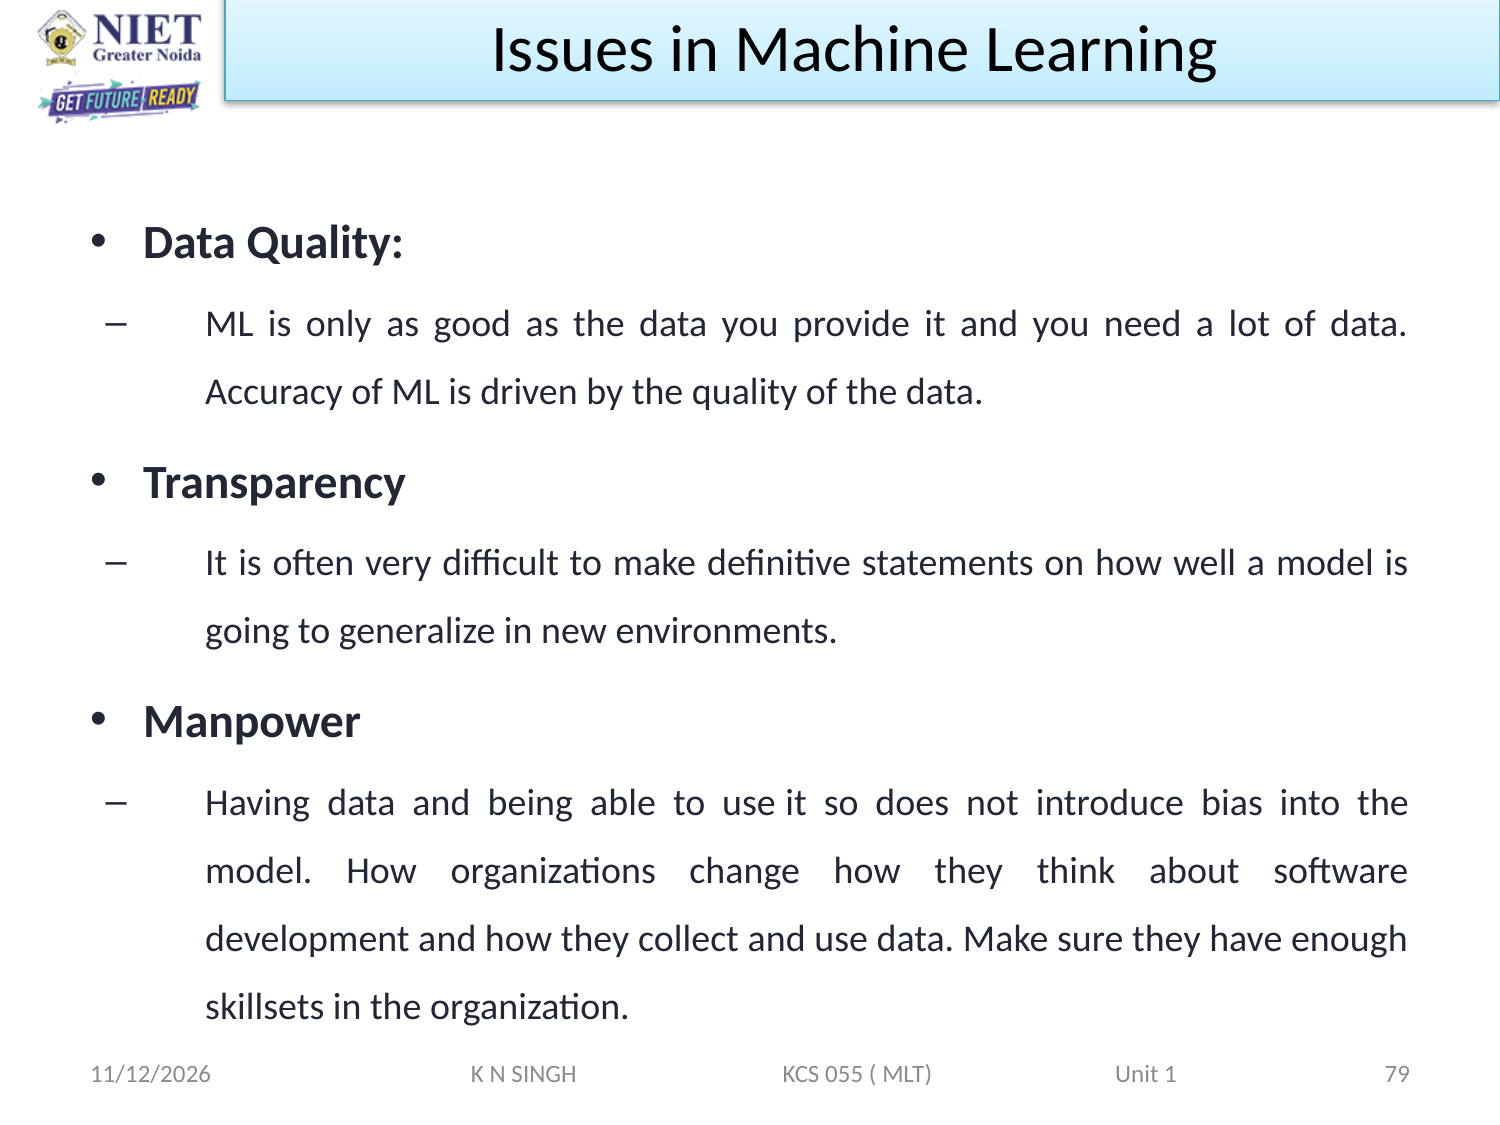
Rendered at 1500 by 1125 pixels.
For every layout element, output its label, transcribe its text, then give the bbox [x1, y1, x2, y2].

list Data Quality: ML is only as good as the data you provide it and you need a lot of data. Accuracy of ML is driven by the quality of the data. Transparency It is often very difficult to make definitive statements on how well a model is going to generalize in new environments. Manpower Having data and being able to use it so does not introduce bias into the model. How organizations change how they think about software development and how they collect and use data. Make sure they have enough skillsets in the organization. [75, 174, 1425, 1043]
slide_number 79 [1074, 1043, 1425, 1103]
picture [0, 0, 238, 135]
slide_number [75, 1043, 412, 1103]
footer K N SINGH KCS 055 ( MLT) Unit 1 [412, 1043, 1074, 1103]
text_box Issues in Machine Learning [238, 0, 1500, 101]
